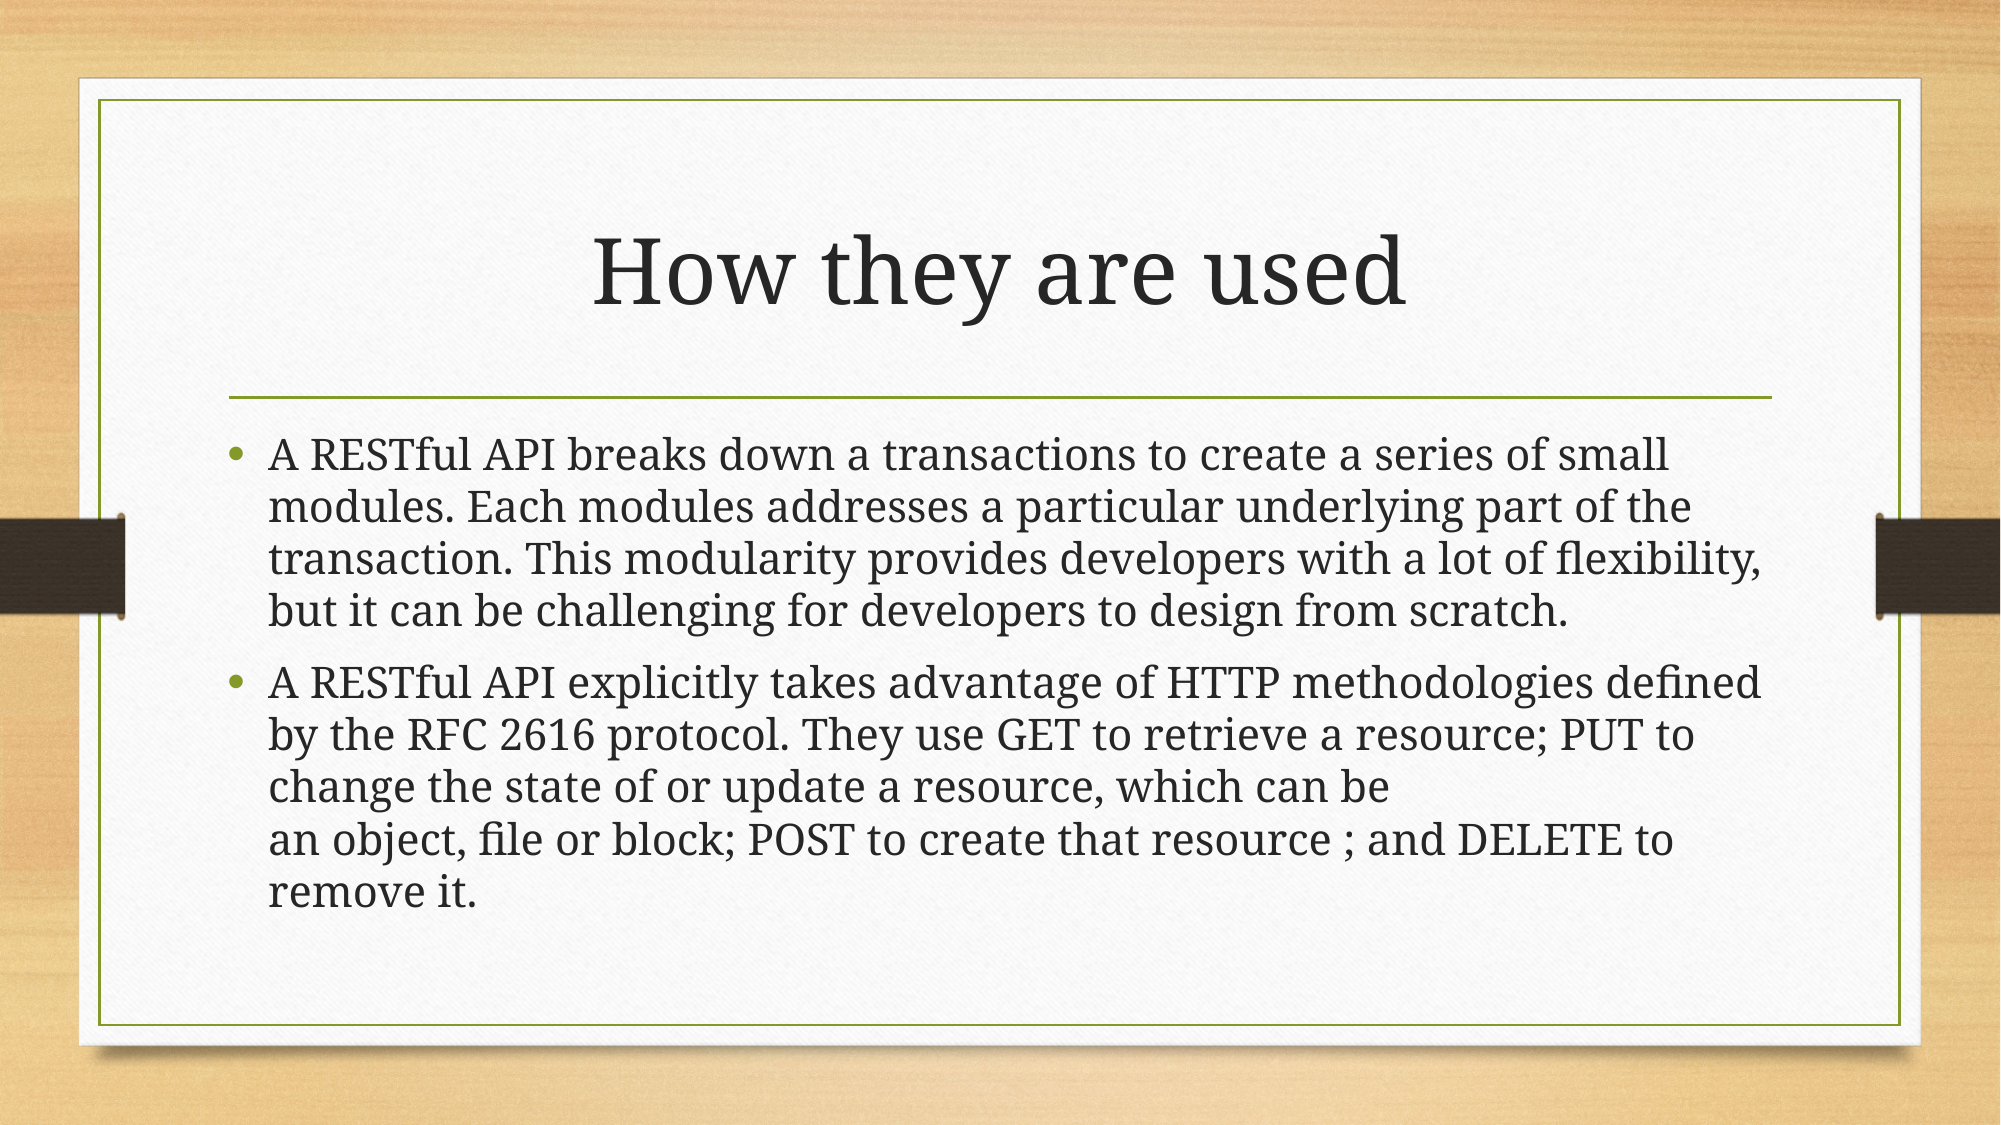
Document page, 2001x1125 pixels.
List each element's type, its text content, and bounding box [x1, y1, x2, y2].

title How they are used [212, 161, 1788, 375]
picture [0, 0, 2001, 1125]
list A RESTful API breaks down a transactions to create a series of small modules. Each modules addresses a particular underlying part of the transaction. This modularity provides developers with a lot of flexibility, but it can be challenging for developers to design from scratch. A RESTful API explicitly takes advantage of HTTP methodologies defined by the RFC 2616 protocol. They use GET to retrieve a resource; PUT to change the state of or update a resource, which can be an object, file or block; POST to create that resource ; and DELETE to remove it. [212, 419, 1788, 964]
